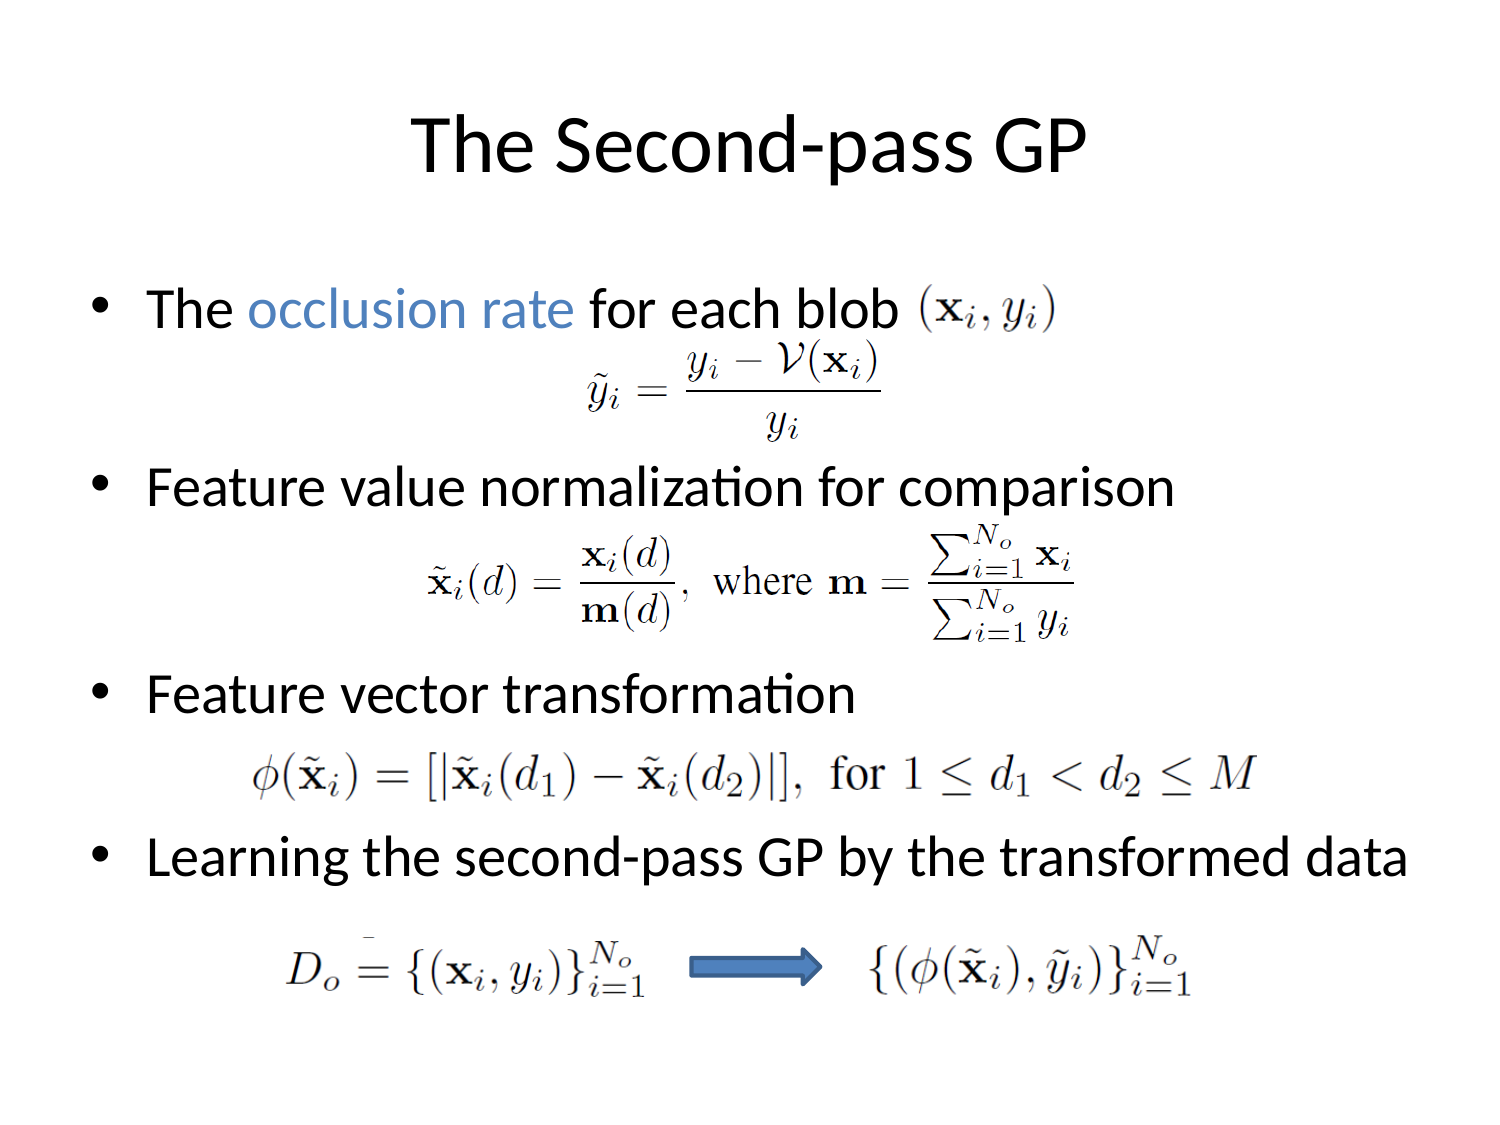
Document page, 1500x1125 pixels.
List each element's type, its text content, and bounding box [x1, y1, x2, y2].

list The occlusion rate for each blob Feature value normalization for comparison Feature vector transformation Learning the second-pass GP by the transformed data [74, 262, 1454, 1006]
text_box [689, 947, 823, 987]
picture [425, 519, 1079, 650]
picture [919, 281, 1058, 336]
picture [585, 333, 888, 443]
picture [248, 749, 1257, 804]
picture [284, 937, 649, 1001]
title The Second-pass GP [74, 44, 1426, 233]
picture [863, 931, 1193, 1000]
